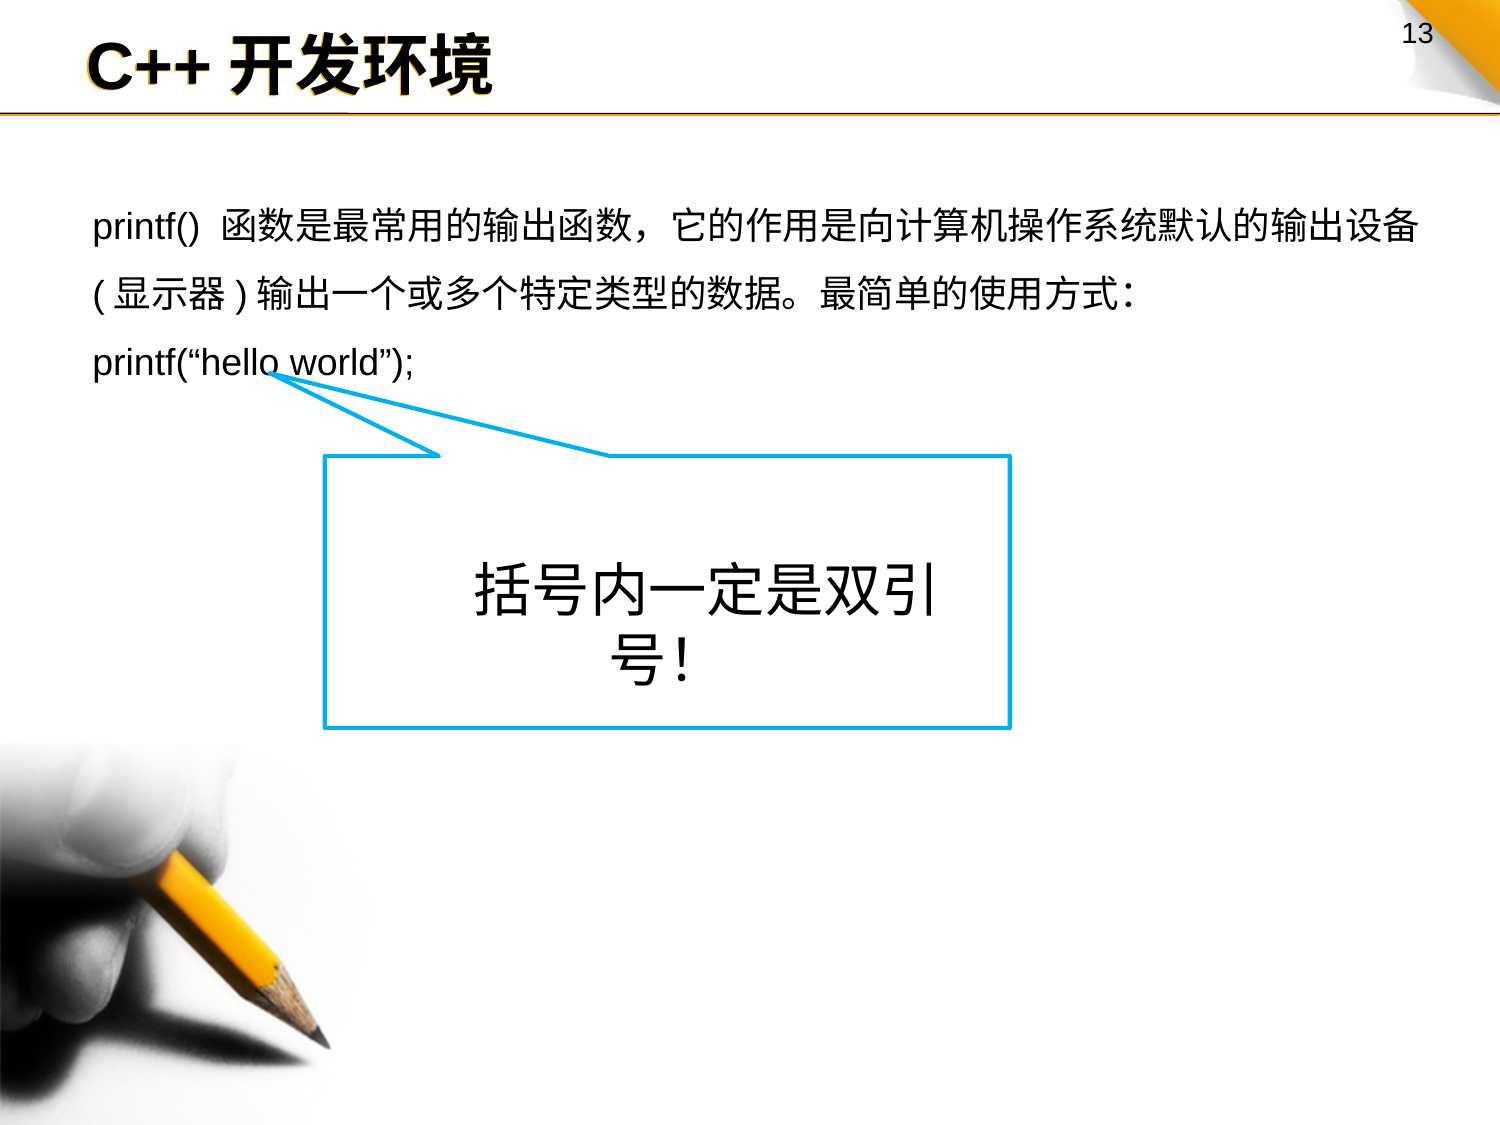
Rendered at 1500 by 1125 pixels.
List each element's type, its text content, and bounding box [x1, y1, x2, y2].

text_box [267, 371, 1012, 730]
picture [0, 0, 1500, 112]
text_box printf() 函数是最常用的输出函数，它的作用是向计算机操作系统默认的输出设备(显示器)输出一个或多个特定类型的数据。最简单的使用方式： printf(“hello world”); [77, 172, 1436, 390]
text_box C++开发环境 [71, 15, 511, 111]
text_box 括号内一定是双引号！ [324, 545, 1010, 700]
picture [0, 116, 1500, 1125]
